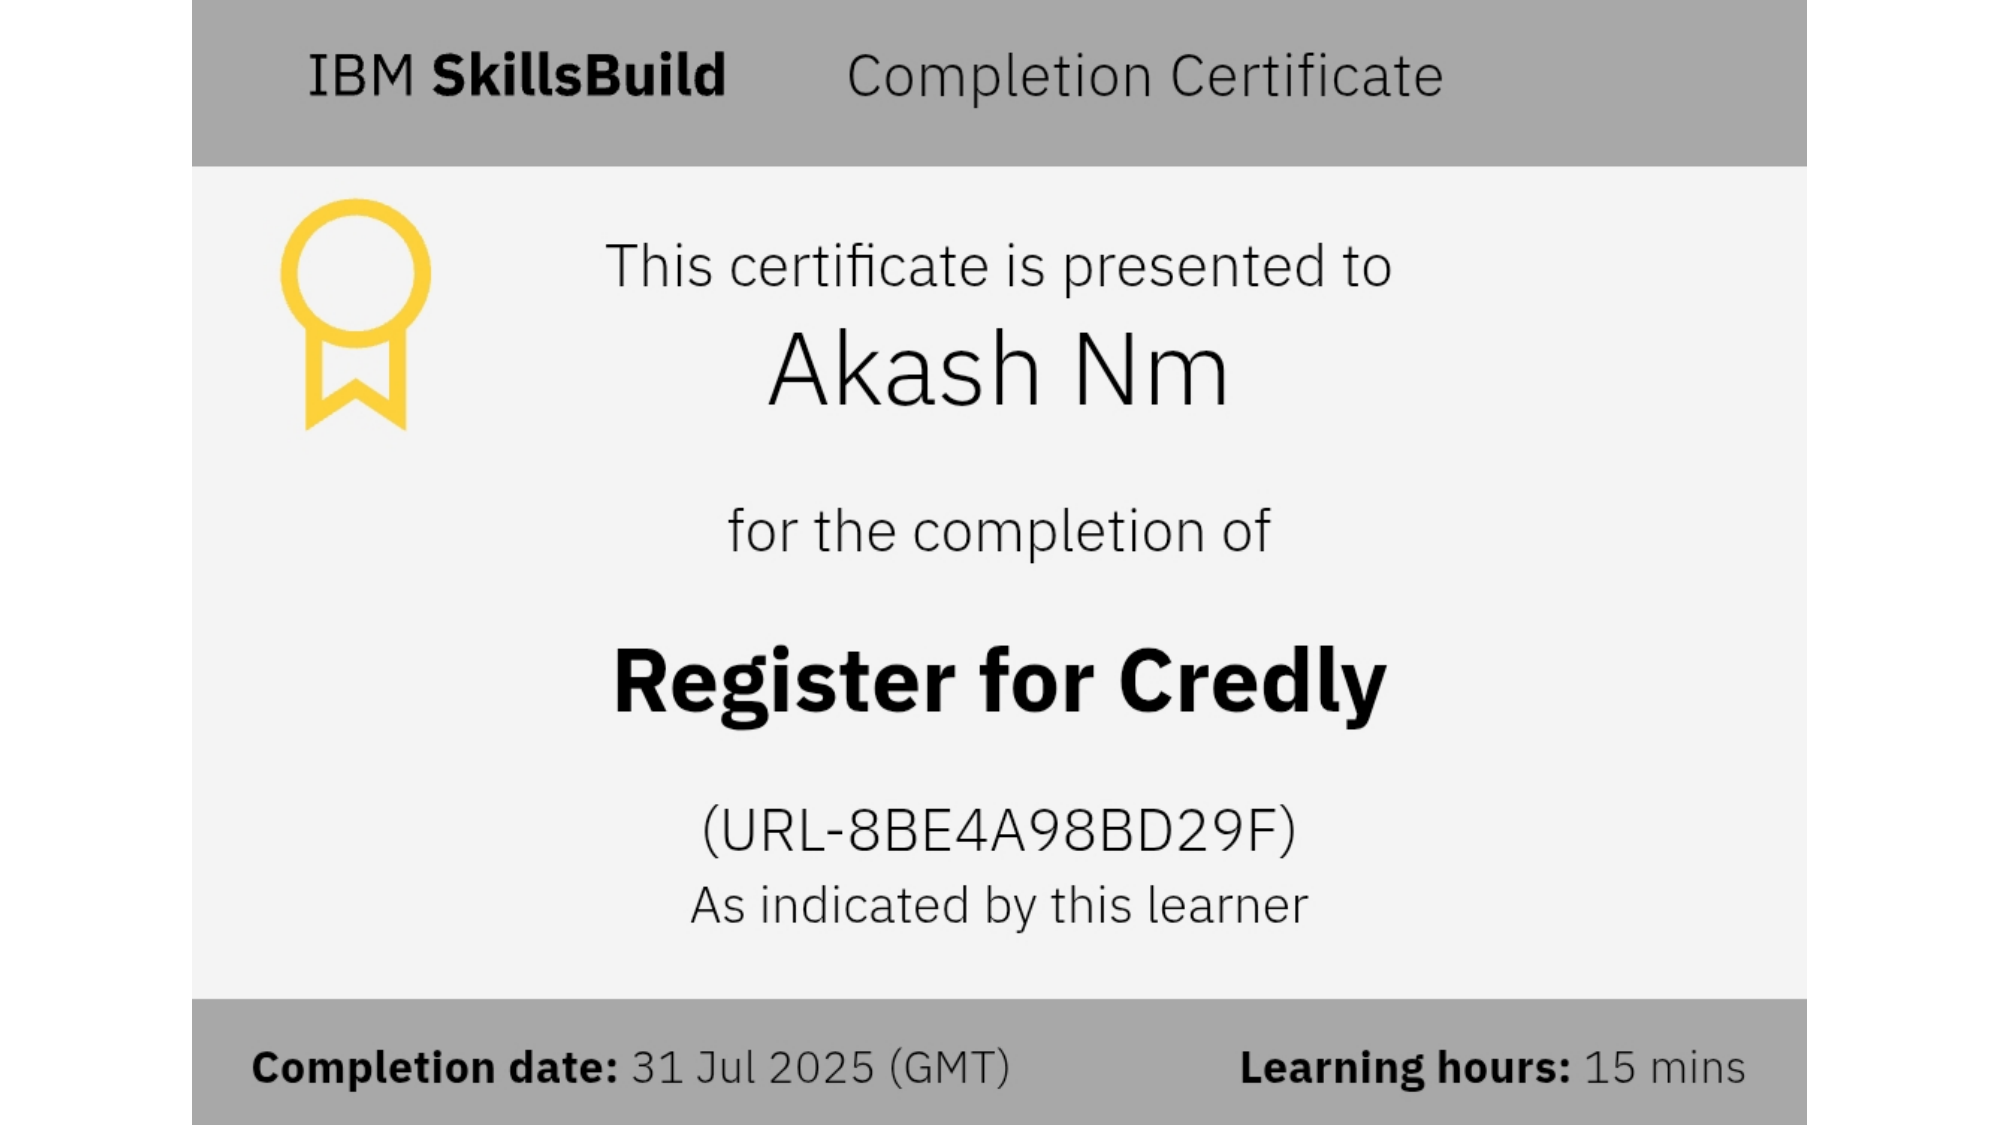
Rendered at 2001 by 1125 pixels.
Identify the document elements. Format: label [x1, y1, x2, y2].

picture [192, 0, 1807, 1125]
